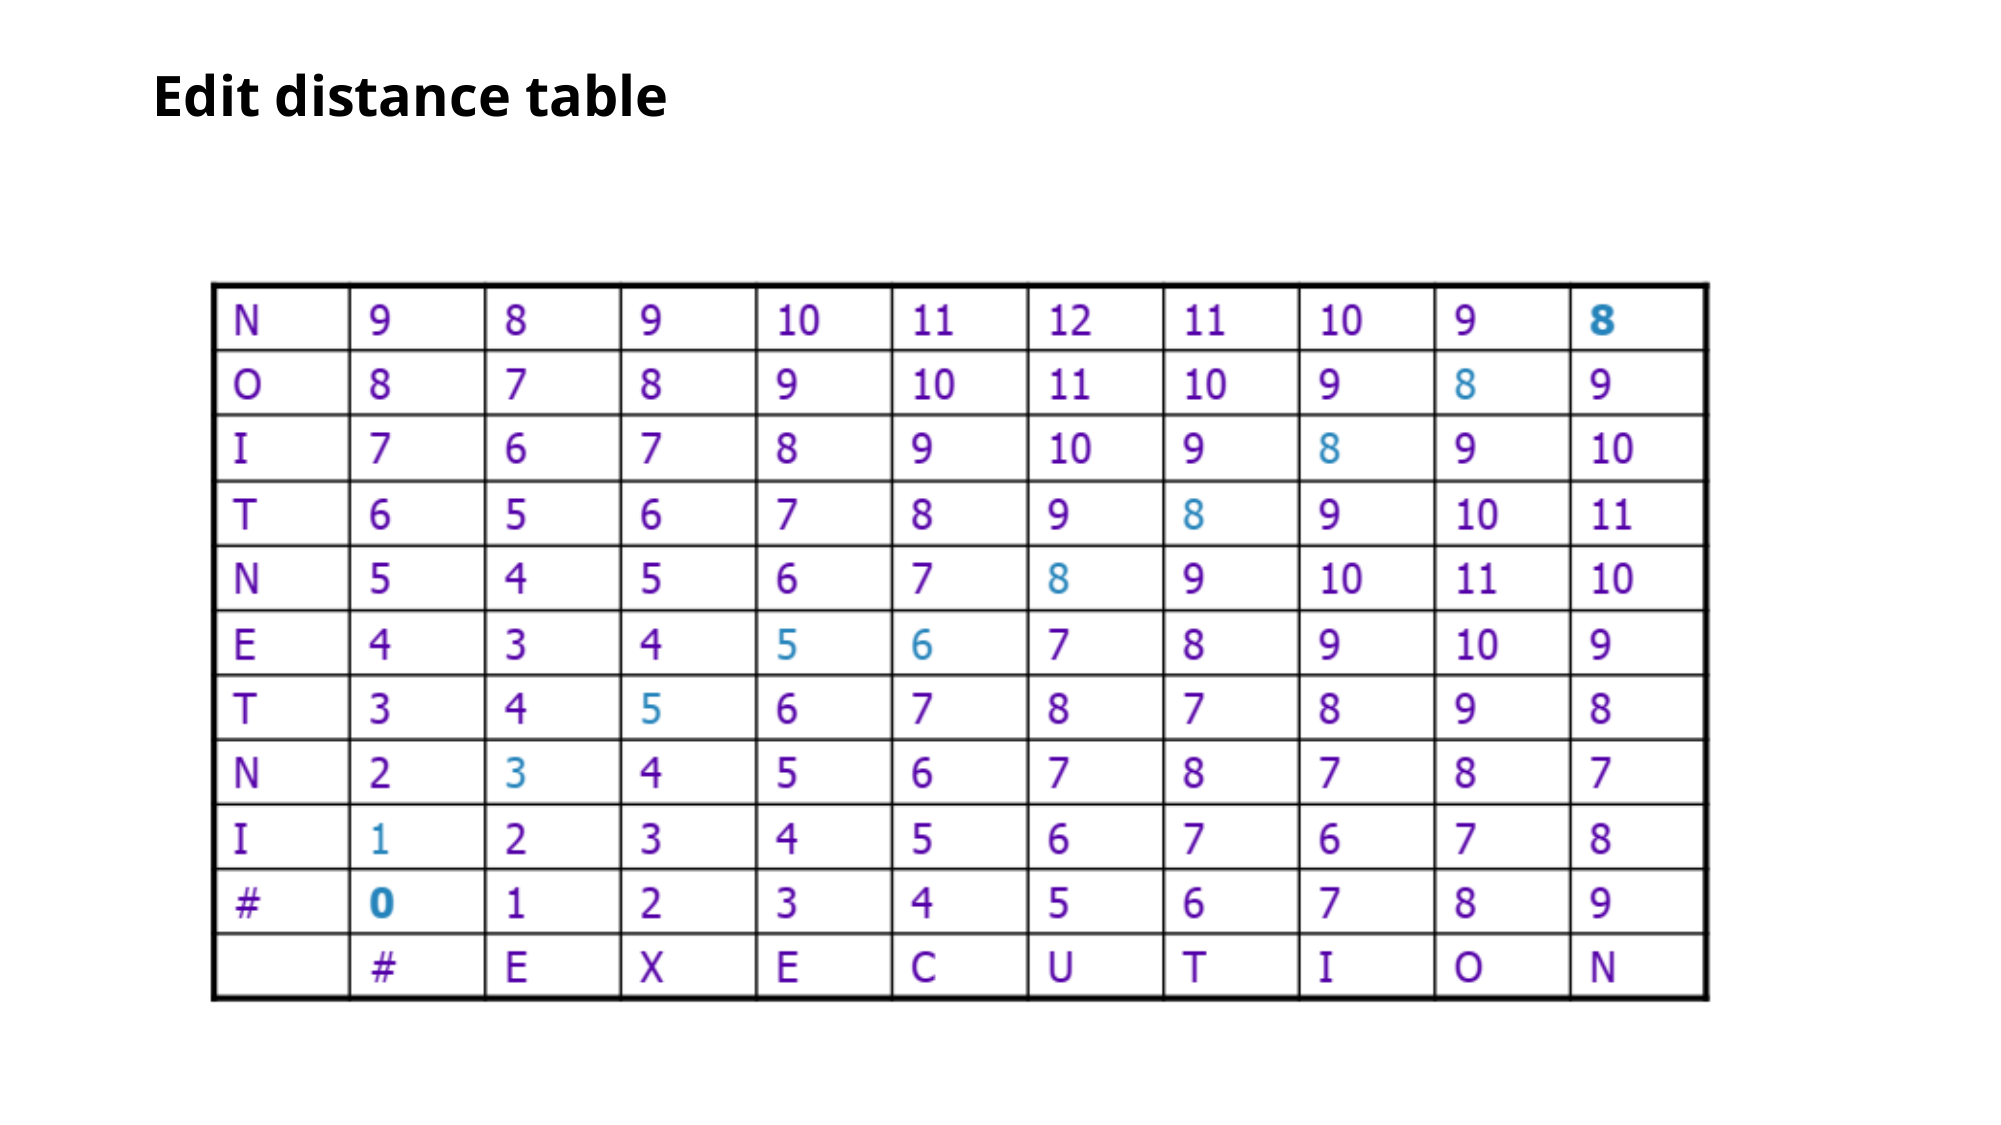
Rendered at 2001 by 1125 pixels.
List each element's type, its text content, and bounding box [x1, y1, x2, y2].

picture [194, 260, 1724, 1010]
title Edit distance table [137, 59, 1863, 192]
